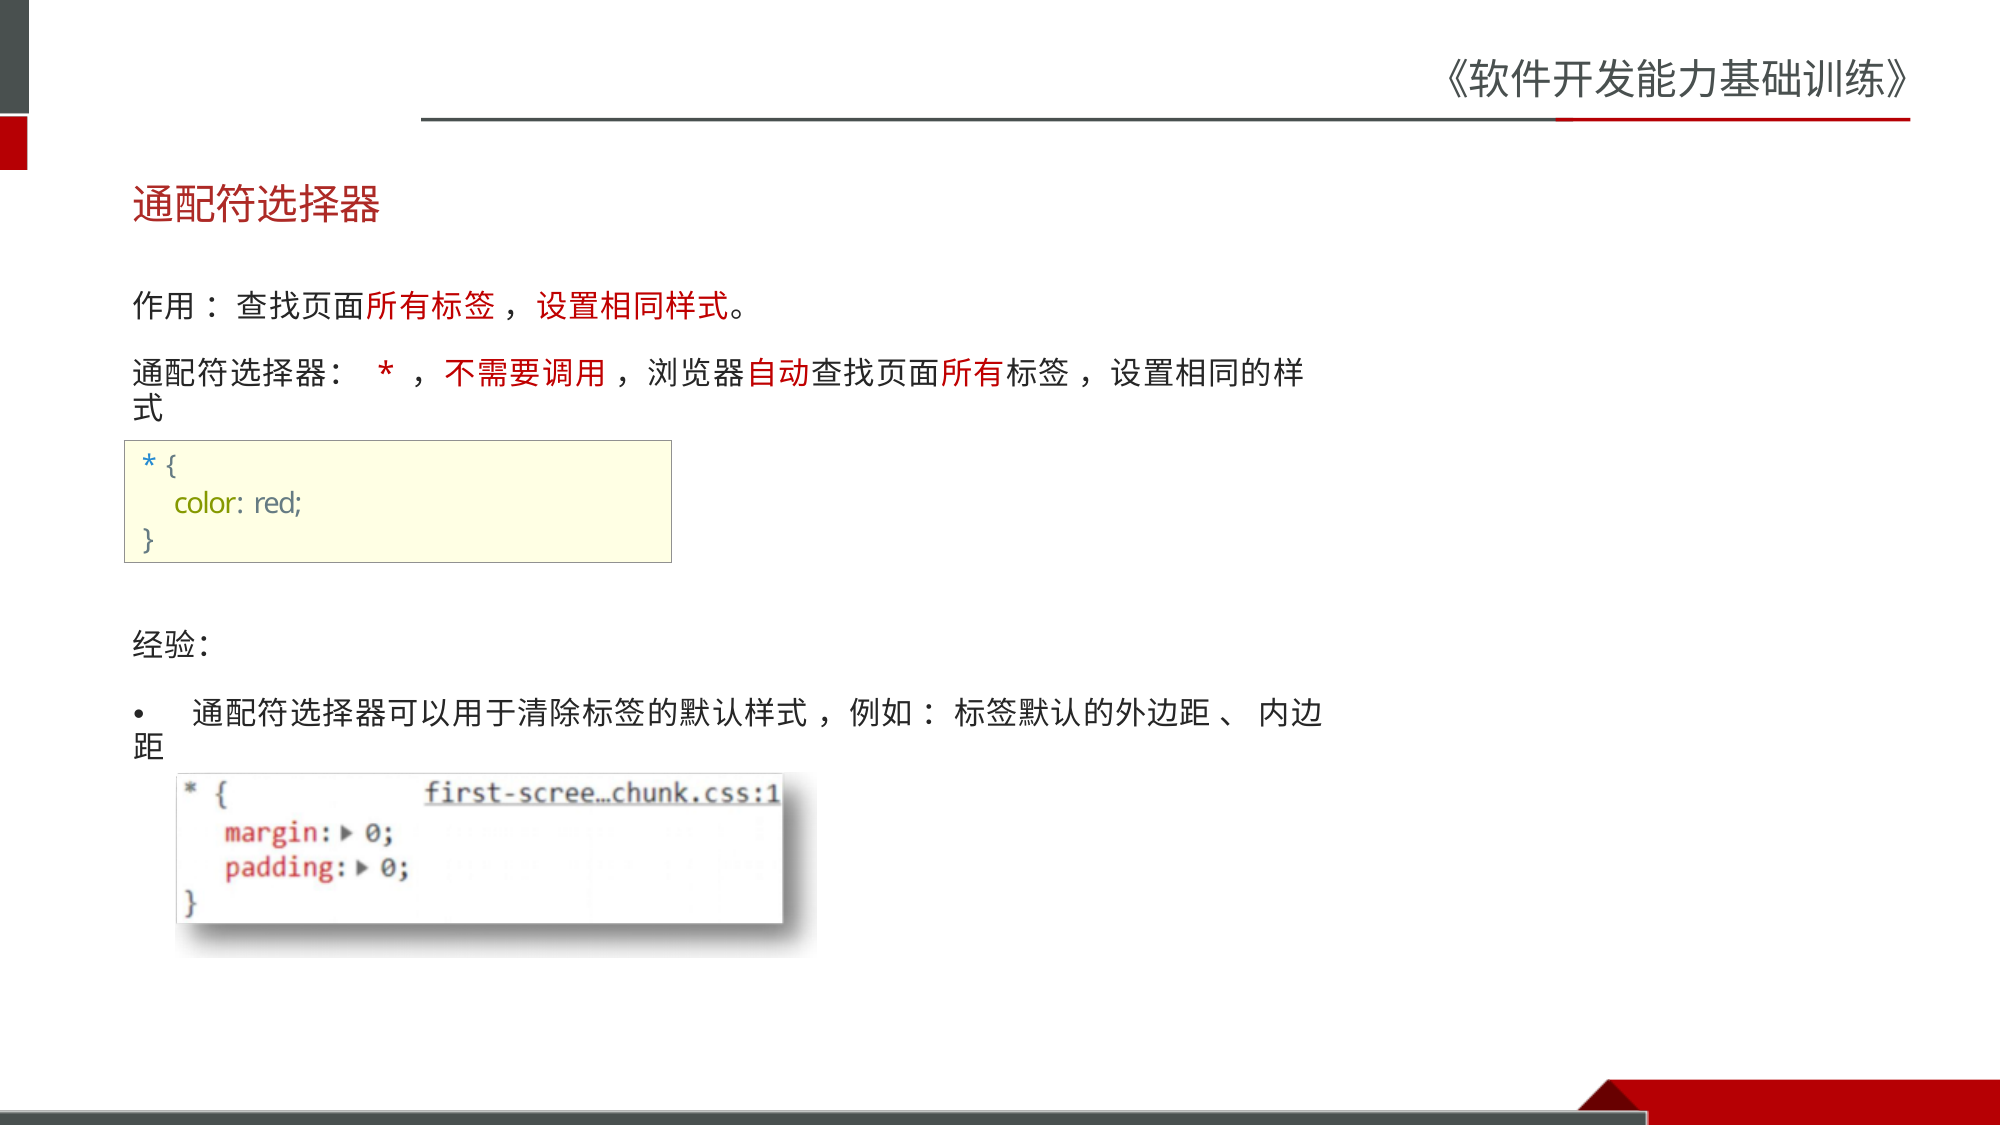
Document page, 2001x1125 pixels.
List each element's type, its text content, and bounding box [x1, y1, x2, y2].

picture [0, 0, 29, 170]
text_box HTML + CSS [0, 1077, 2000, 1125]
text_box 通配符选择器 [130, 181, 384, 231]
text_box 作用 ：查找页面所有标签 ，设置相同样式。 通配符选择器： * ，不需要调用 ，浏览器自动查找页面所有标签 ，设置相同的样式 [130, 287, 1321, 394]
table_header * { color: red; } [125, 441, 671, 562]
picture [0, 1079, 1649, 1125]
picture [175, 772, 817, 958]
text_box 《软件开发能力基础训练》 [759, 43, 1929, 105]
text_box 经验： • 通配符选择器可以用于清除标签的默认样式 ，例如 ：标签默认的外边距 、 内边距 [130, 627, 1345, 733]
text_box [420, 117, 1911, 122]
